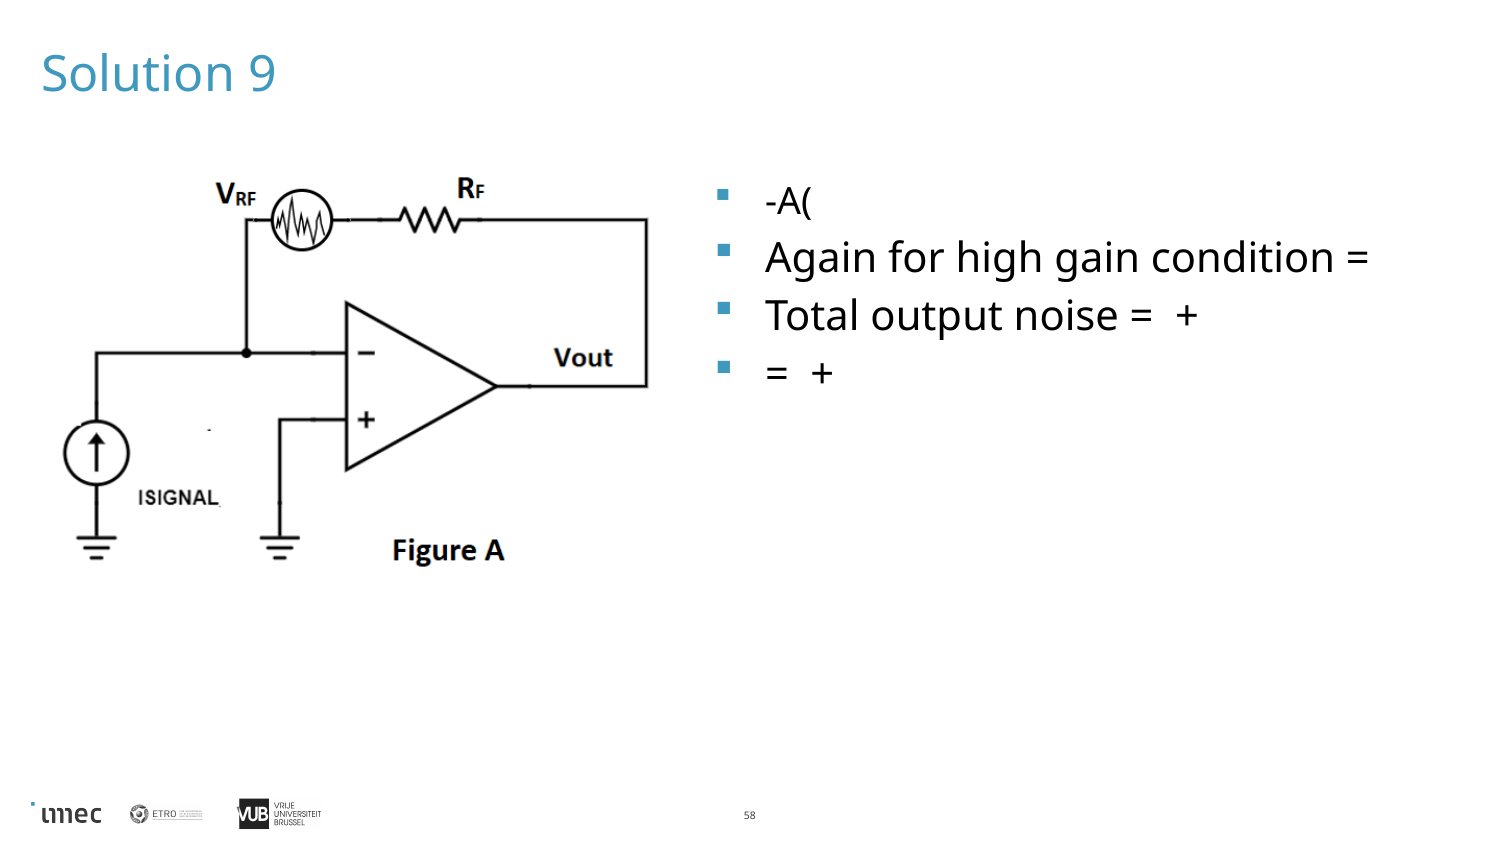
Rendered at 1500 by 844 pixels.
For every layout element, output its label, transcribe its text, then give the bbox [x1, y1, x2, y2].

picture [129, 804, 203, 824]
picture [235, 797, 322, 830]
slide_number 58 [679, 802, 821, 831]
picture [59, 169, 714, 600]
picture [31, 802, 101, 823]
title Solution 9 [26, 33, 1463, 110]
